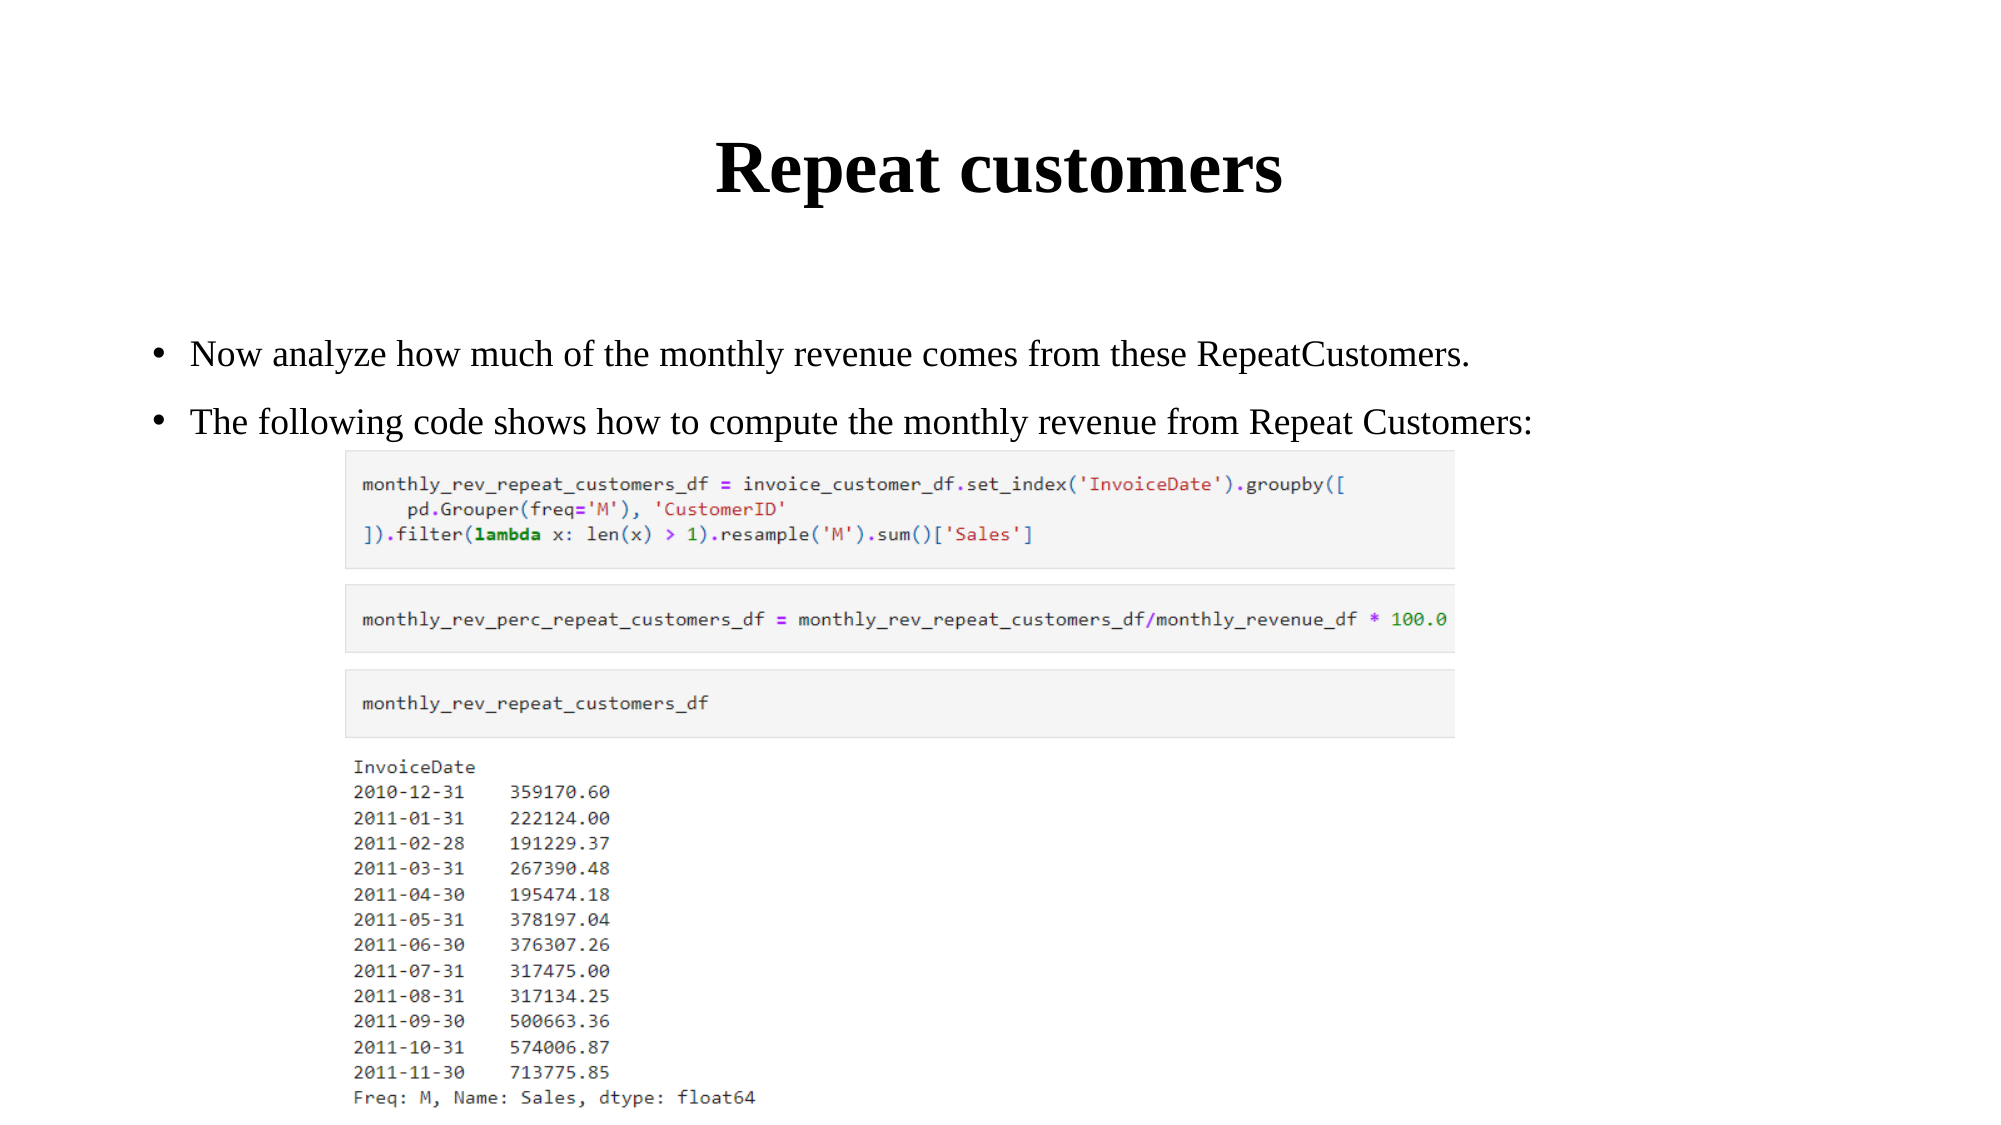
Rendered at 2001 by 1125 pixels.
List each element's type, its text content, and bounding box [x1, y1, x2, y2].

title Repeat customers [137, 59, 1863, 278]
list Now analyze how much of the monthly revenue comes from these RepeatCustomers. The following code shows how to compute the monthly revenue from Repeat Customers: [137, 299, 1863, 1014]
picture [345, 449, 1455, 1125]
